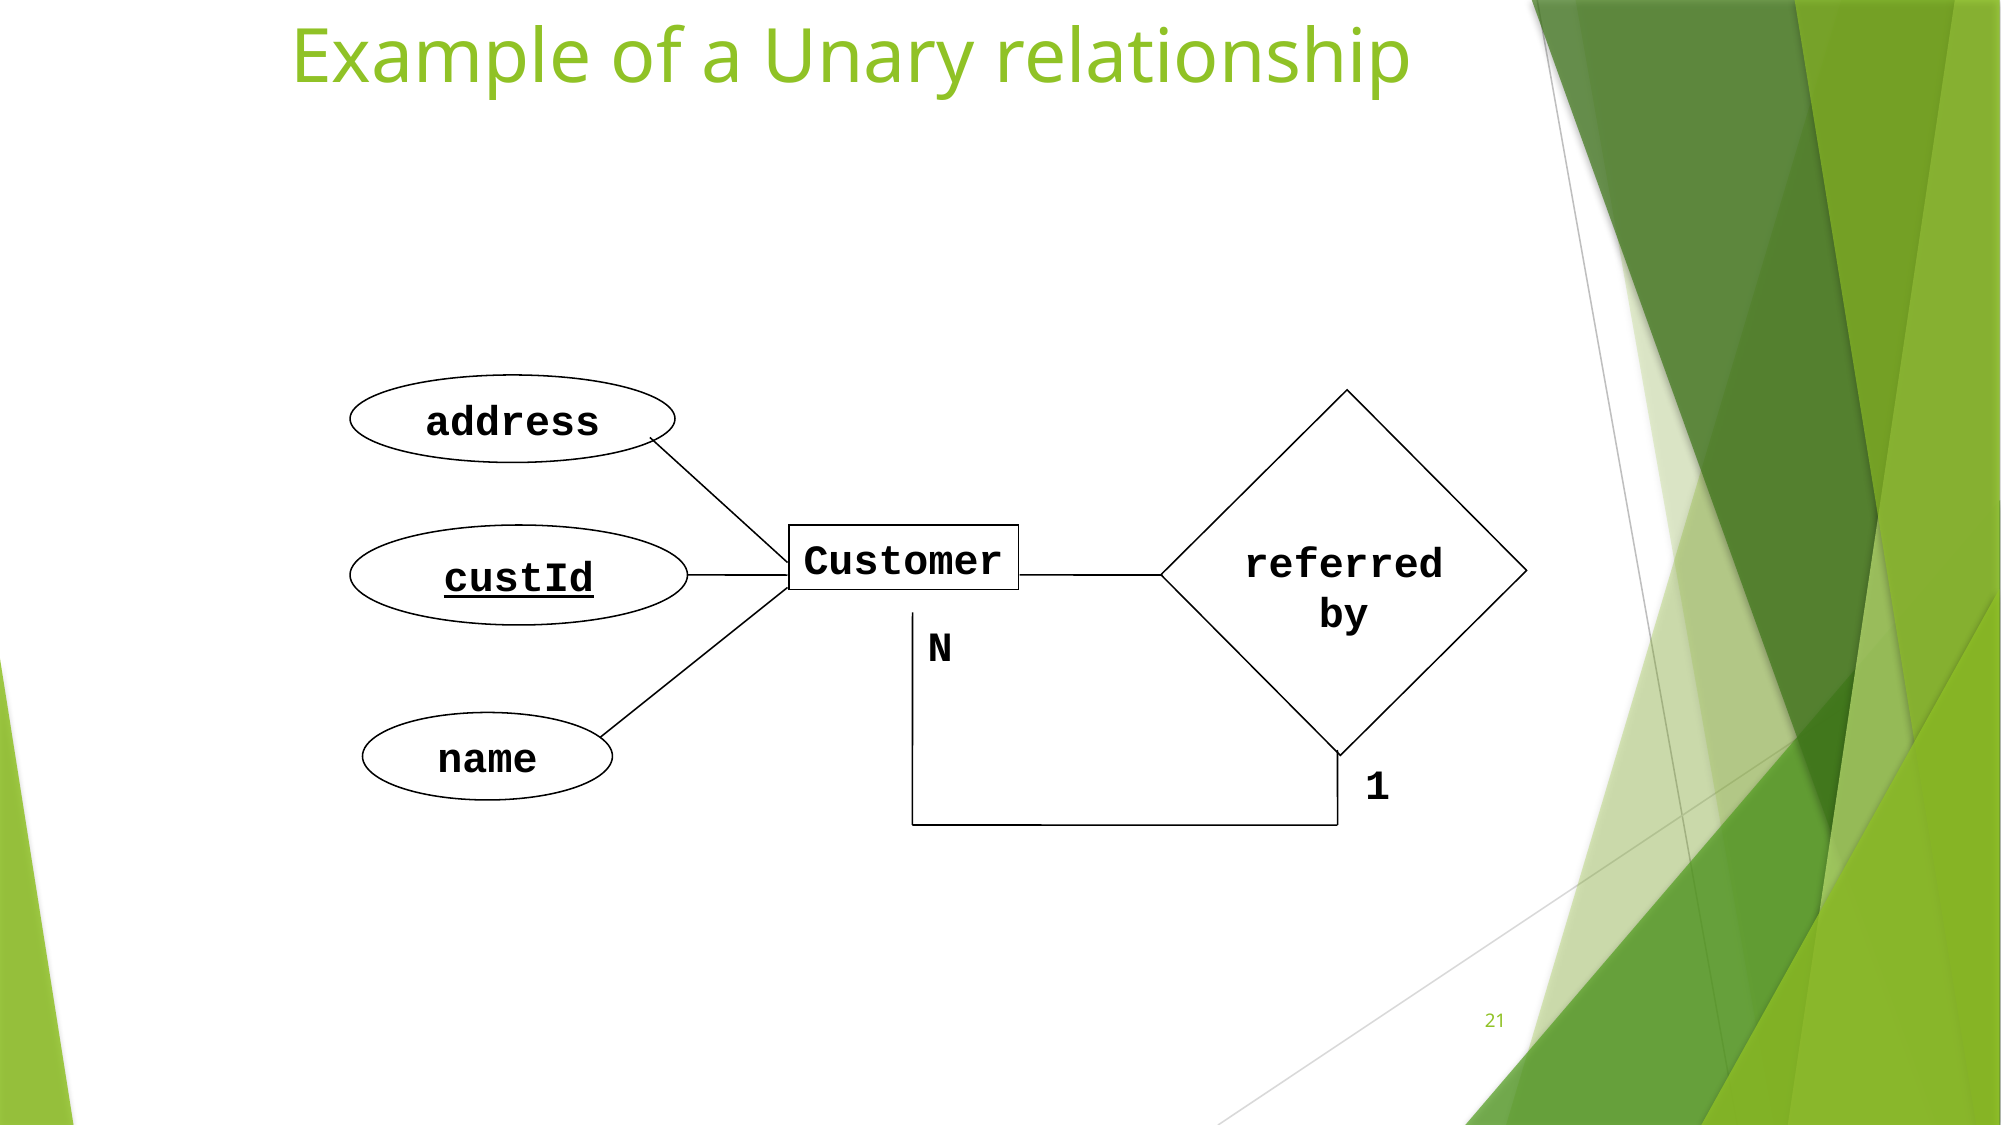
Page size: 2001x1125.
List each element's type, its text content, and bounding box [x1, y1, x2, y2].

text_box Customer [788, 525, 1019, 590]
title Example of a Unary relationship [275, 0, 1713, 163]
text_box referred by [1199, 528, 1488, 644]
text_box [1207, 389, 1485, 528]
text_box [1160, 536, 1199, 614]
text_box N [912, 612, 968, 678]
slide_number 21 [1409, 991, 1522, 1051]
text_box address [350, 374, 676, 463]
text_box name [362, 712, 613, 800]
text_box [1488, 531, 1527, 609]
text_box custId [350, 525, 688, 625]
text_box [1229, 644, 1453, 756]
text_box 1 [1350, 750, 1406, 815]
